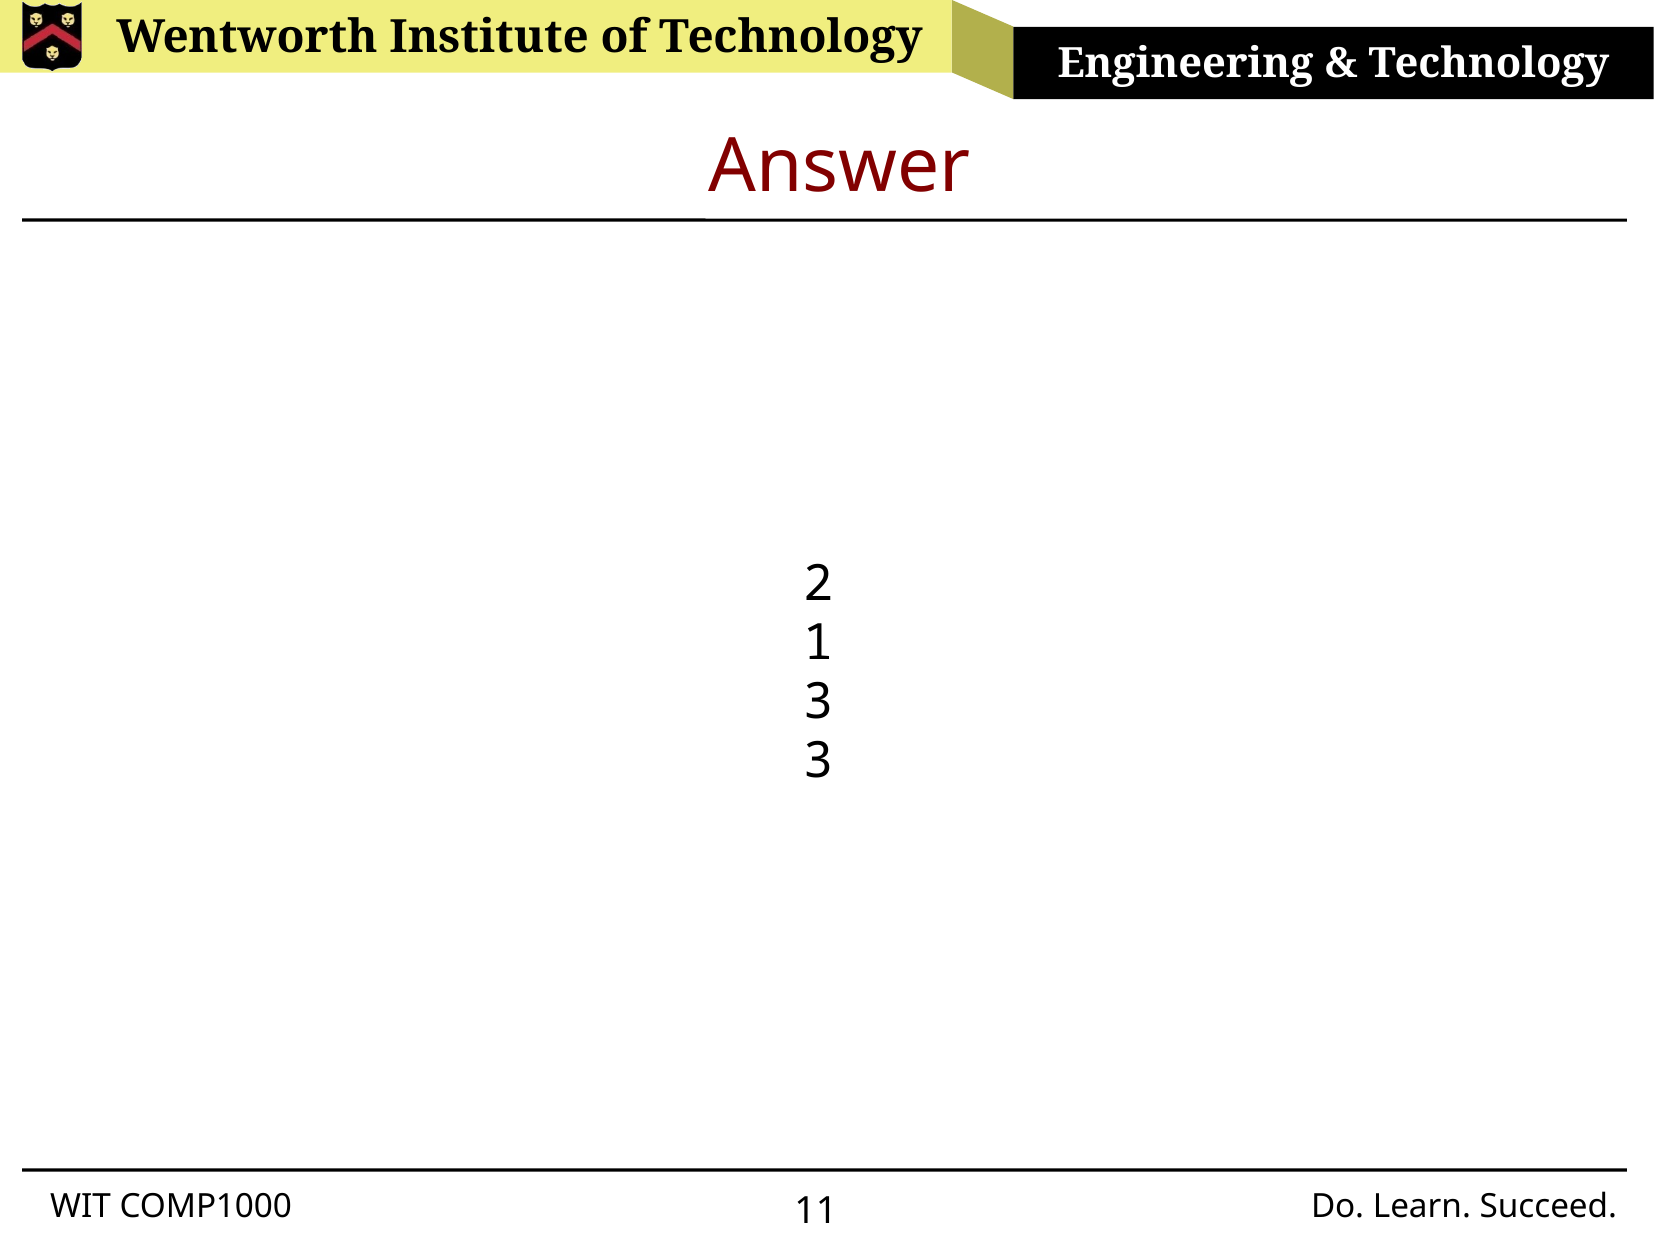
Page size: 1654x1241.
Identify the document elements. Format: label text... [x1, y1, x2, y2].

picture [22, 0, 82, 72]
text_box 2 1 3 3 [789, 546, 1616, 797]
title Answer [201, 50, 1477, 258]
